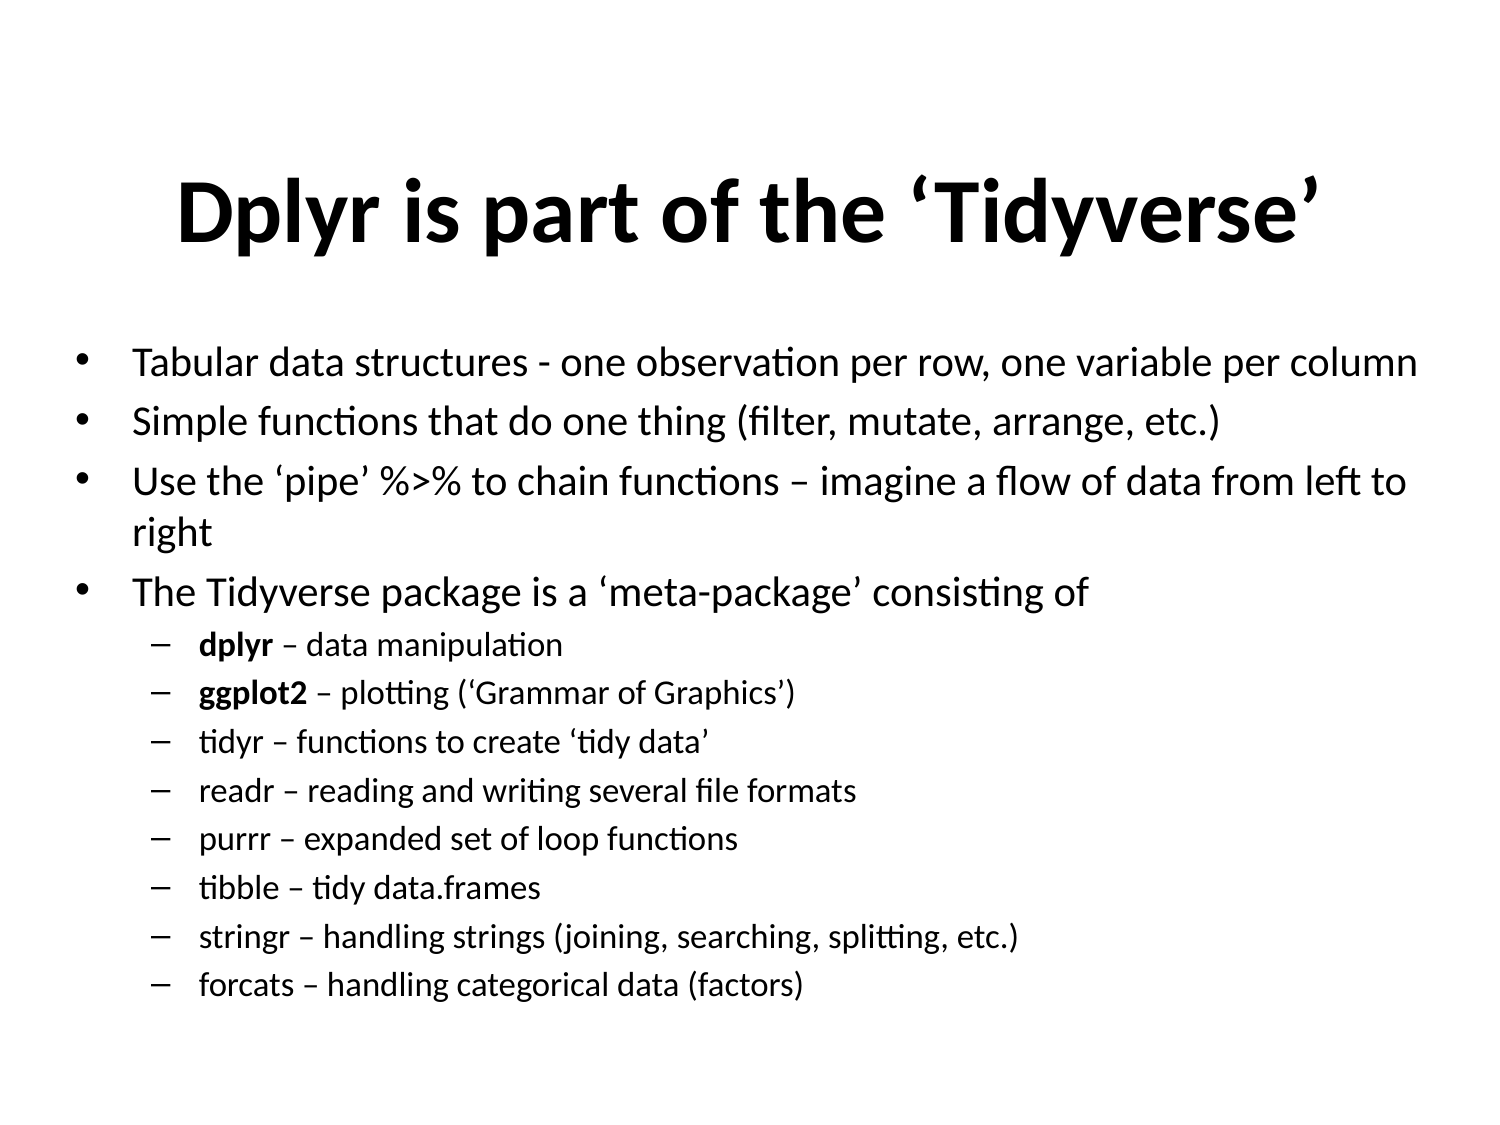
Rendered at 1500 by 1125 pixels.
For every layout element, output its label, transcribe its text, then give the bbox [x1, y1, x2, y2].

title Dplyr is part of the ‘Tidyverse’ [75, 112, 1425, 300]
list Tabular data structures - one observation per row, one variable per column Simple functions that do one thing (filter, mutate, arrange, etc.) Use the ‘pipe’ %>% to chain functions – imagine a flow of data from left to right The Tidyverse package is a ‘meta-package’ consisting of dplyr – data manipulation ggplot2 – plotting (‘Grammar of Graphics’) tidyr – functions to create ‘tidy data’ readr – reading and writing several file formats purrr – expanded set of loop functions tibble – tidy data.frames stringr – handling strings (joining, searching, splitting, etc.) forcats – handling categorical data (factors) [75, 333, 1425, 1055]
